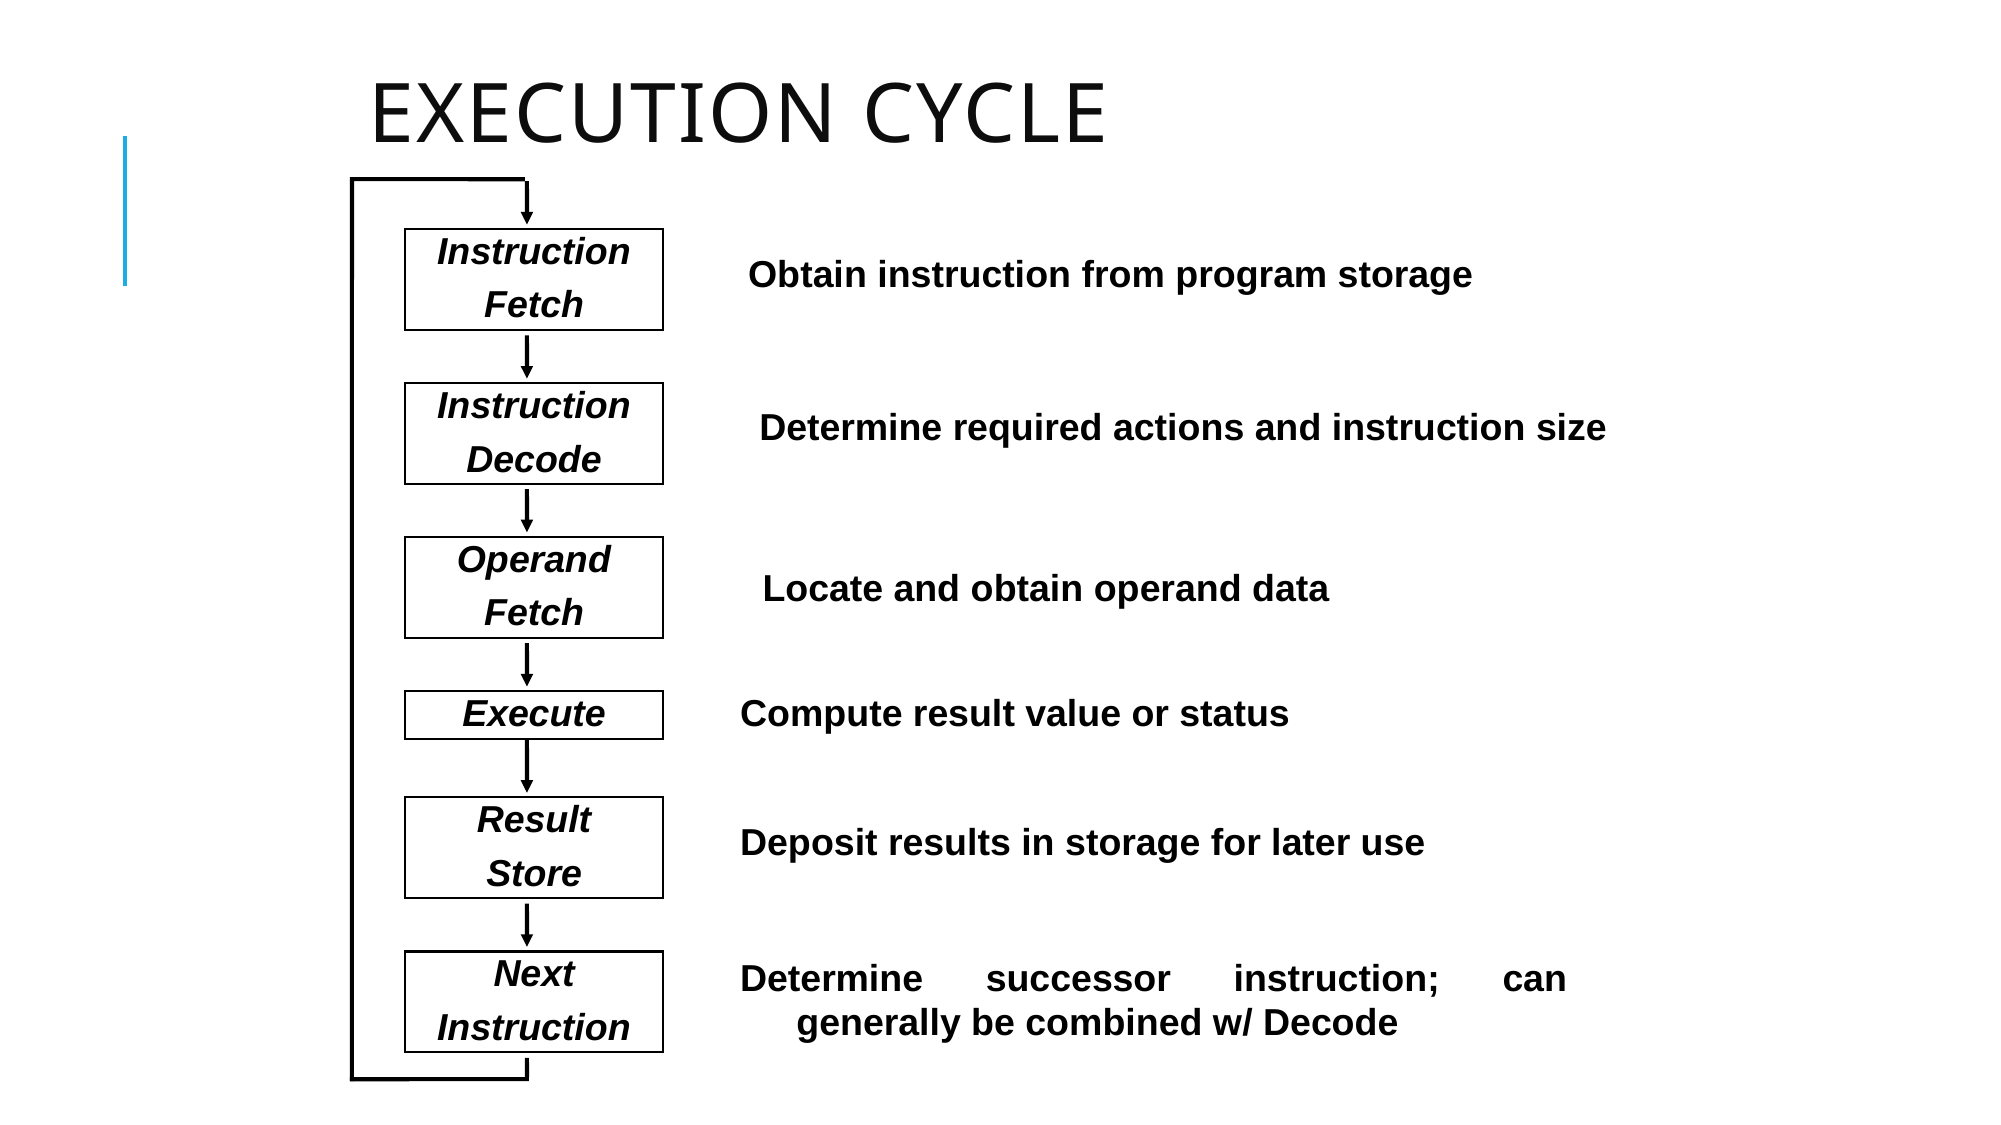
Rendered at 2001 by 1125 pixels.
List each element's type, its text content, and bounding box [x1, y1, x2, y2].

text_box Determine required actions and instruction size [748, 401, 1647, 454]
text_box Compute result value or status [729, 687, 1603, 740]
text_box Locate and obtain operand data [752, 561, 1625, 614]
text_box Determine successor instruction; can generally be combined w/ Decode [729, 952, 1578, 1049]
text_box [349, 176, 664, 1082]
text_box Obtain instruction from program storage [737, 248, 1648, 301]
title Execution Cycle [353, 70, 1193, 167]
text_box Deposit results in storage for later use [729, 816, 1591, 868]
